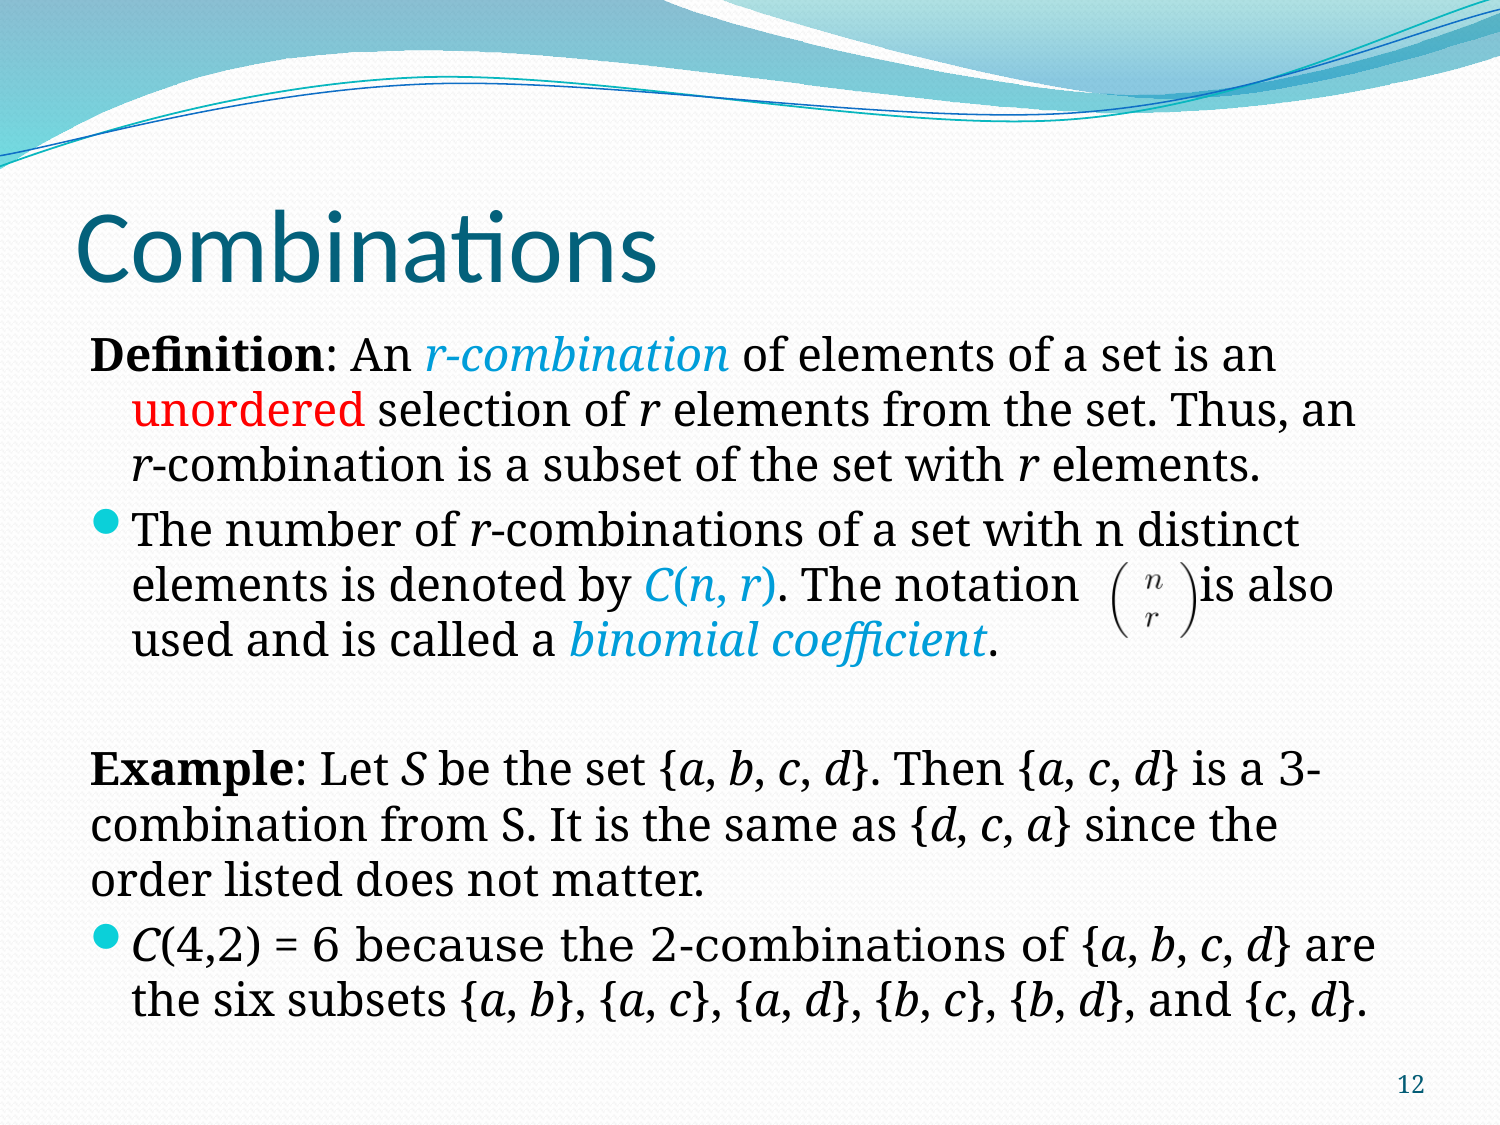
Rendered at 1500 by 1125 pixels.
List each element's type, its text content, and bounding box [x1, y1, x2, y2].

title Combinations [75, 115, 1425, 303]
slide_number 12 [1299, 1042, 1425, 1103]
list Definition: An r-combination of elements of a set is an unordered selection of r elements from the set. Thus, an r-combination is a subset of the set with r elements. The number of r-combinations of a set with n distinct elements is denoted by C(n, r). The notation is also used and is called a binomial coefficient. Example: Let S be the set {a, b, c, d}. Then {a, c, d} is a 3-combination from S. It is the same as {d, c, a} since the order listed does not matter. C(4,2) = 6 because the 2-combinations of {a, b, c, d} are the six subsets {a, b}, {a, c}, {a, d}, {b, c}, {b, d}, and {c, d}. [75, 317, 1425, 1075]
picture [1112, 562, 1196, 638]
